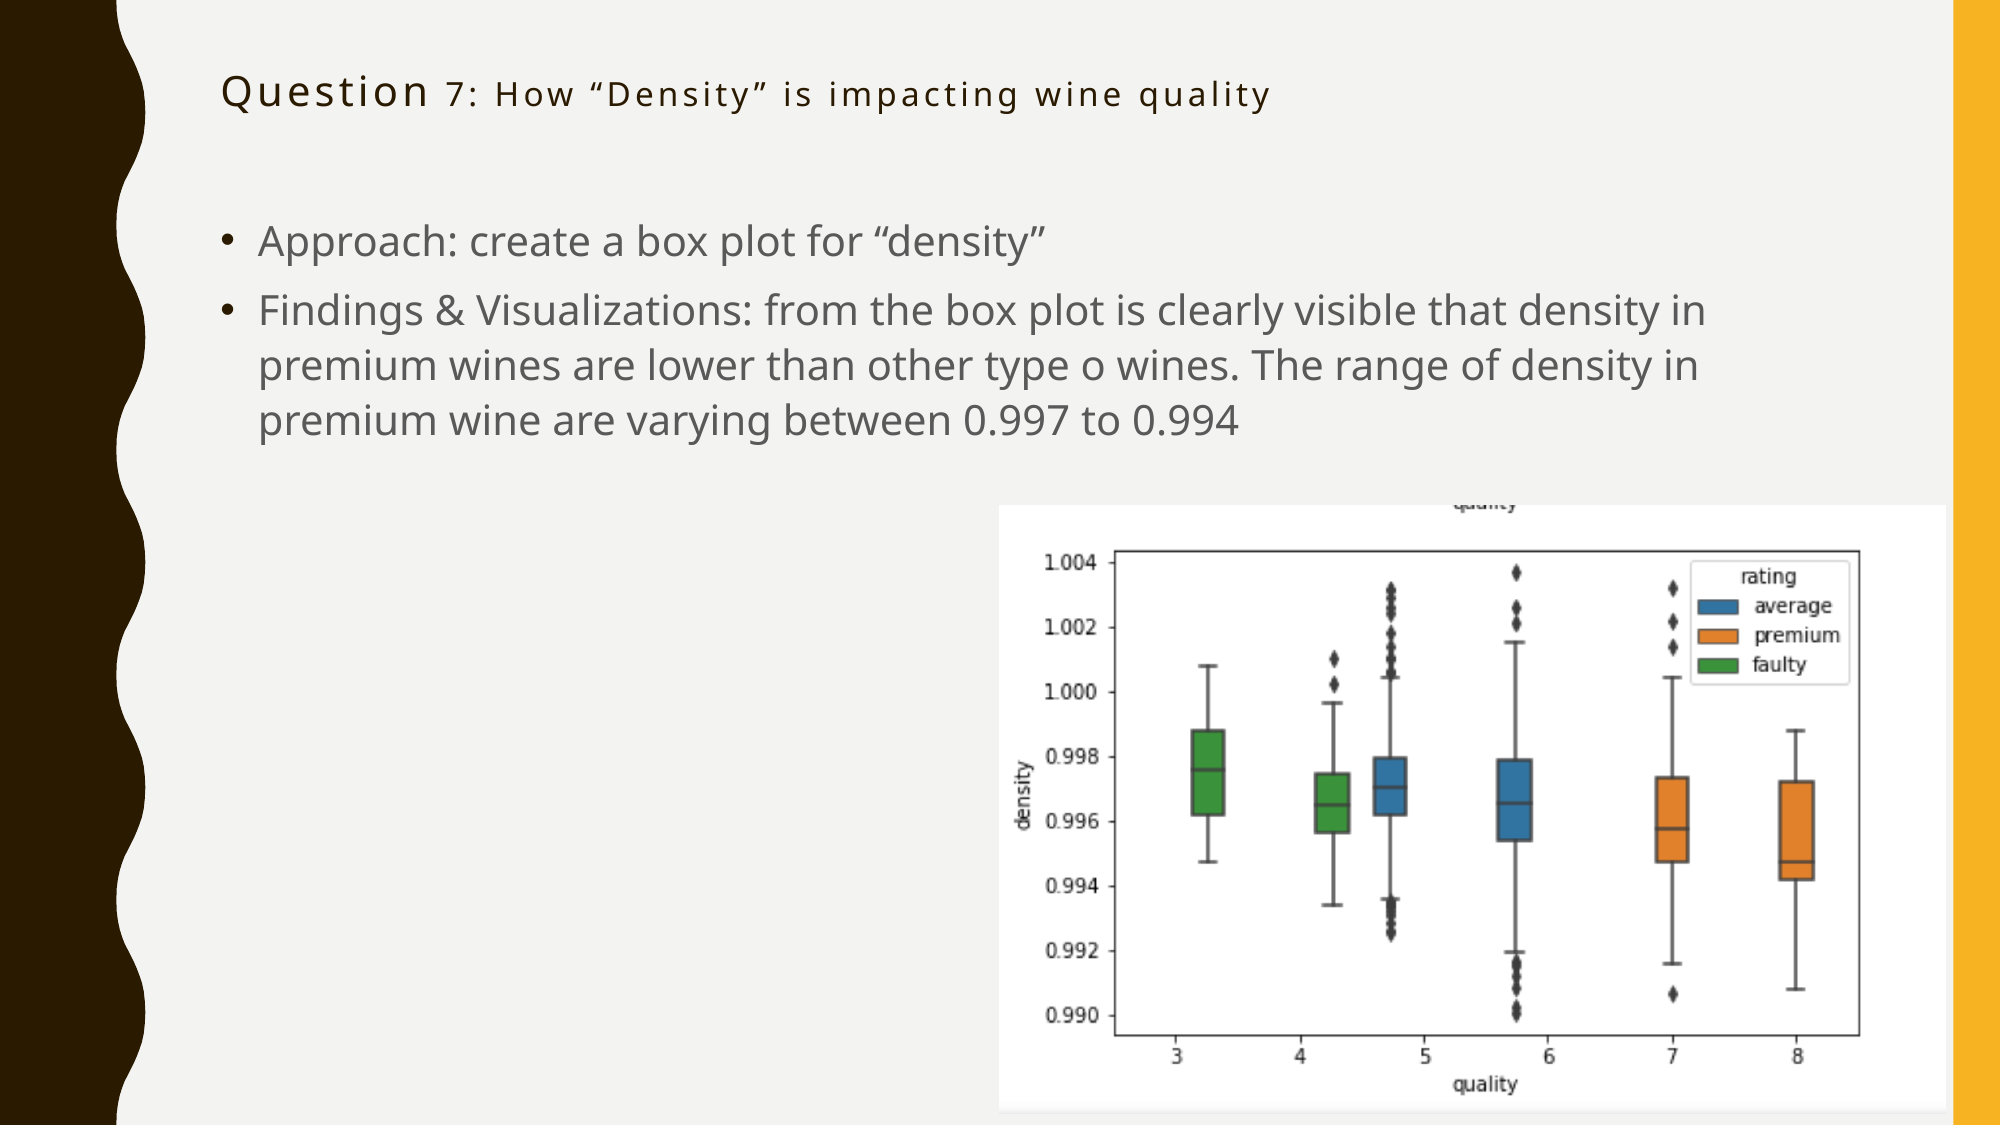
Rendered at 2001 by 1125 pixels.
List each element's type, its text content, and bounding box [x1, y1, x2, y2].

title Question 7: How “Density” is impacting wine quality [205, 62, 1875, 197]
picture [999, 505, 1946, 1114]
list Approach: create a box plot for “density” Findings & Visualizations: from the box plot is clearly visible that density in premium wines are lower than other type o wines. The range of density in premium wine are varying between 0.997 to 0.994 [205, 201, 1875, 1108]
